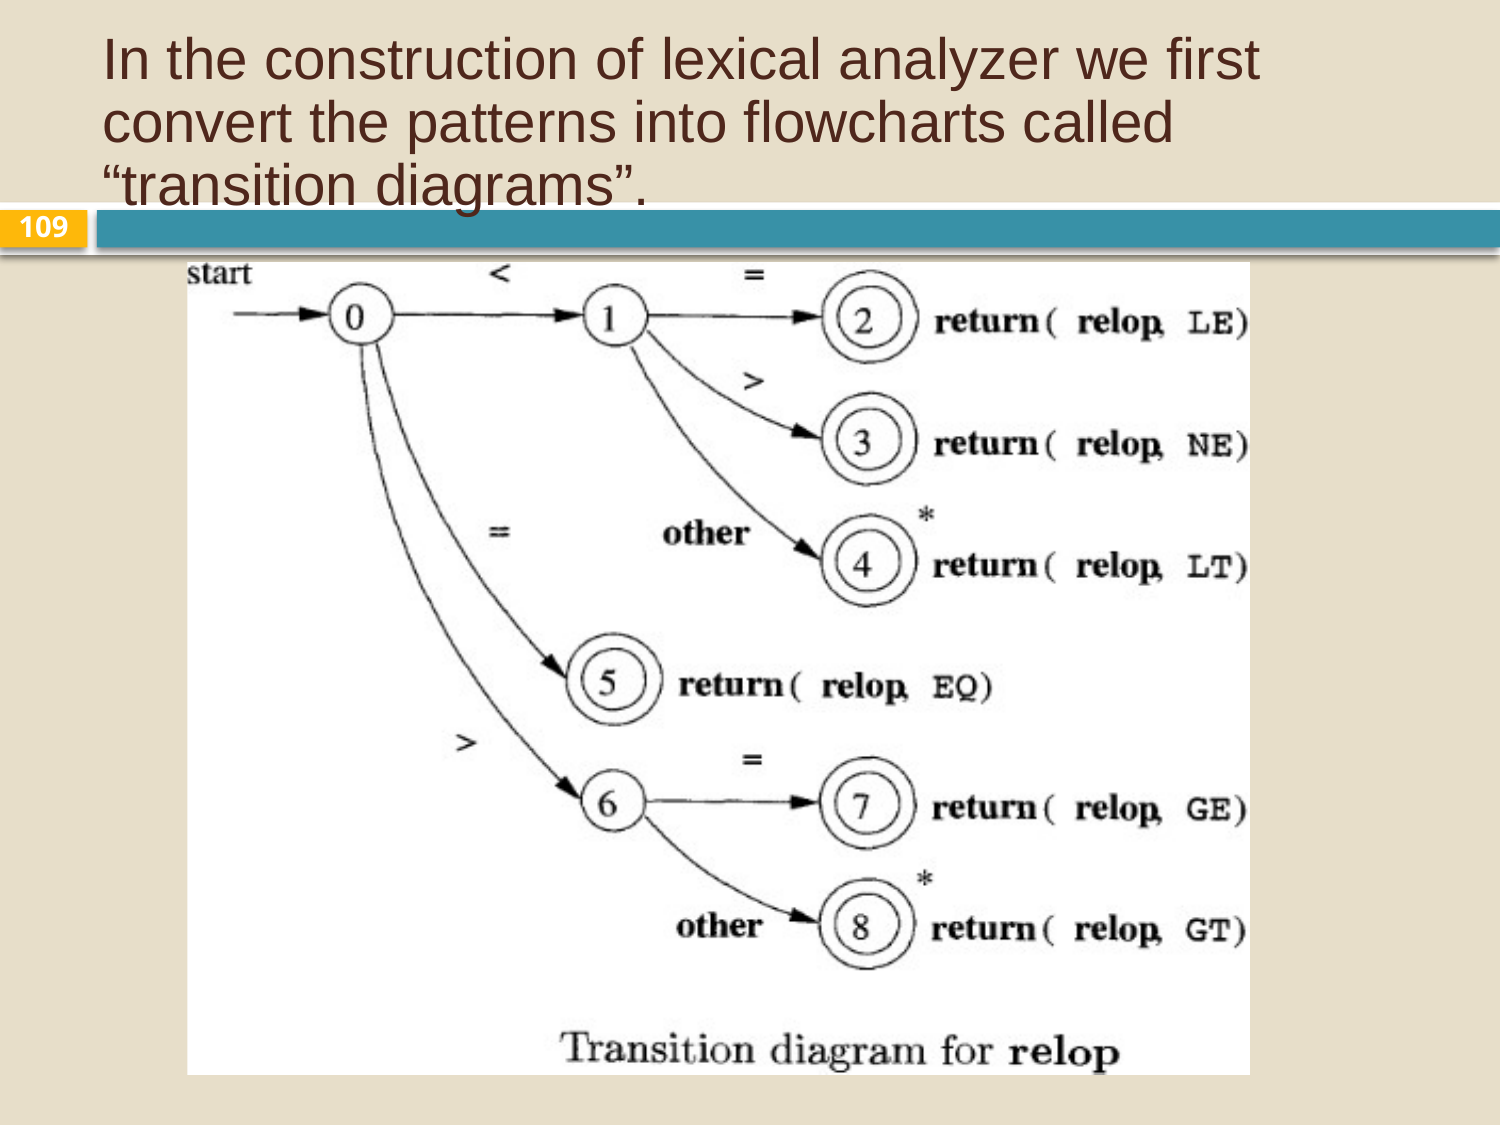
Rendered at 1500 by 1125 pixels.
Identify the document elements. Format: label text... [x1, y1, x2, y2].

text_box [187, 262, 1250, 1075]
title In the construction of lexical analyzer we first convert the patterns into flowcharts called “transition diagrams”. [99, 19, 1438, 218]
slide_number 109 [0, 208, 88, 249]
